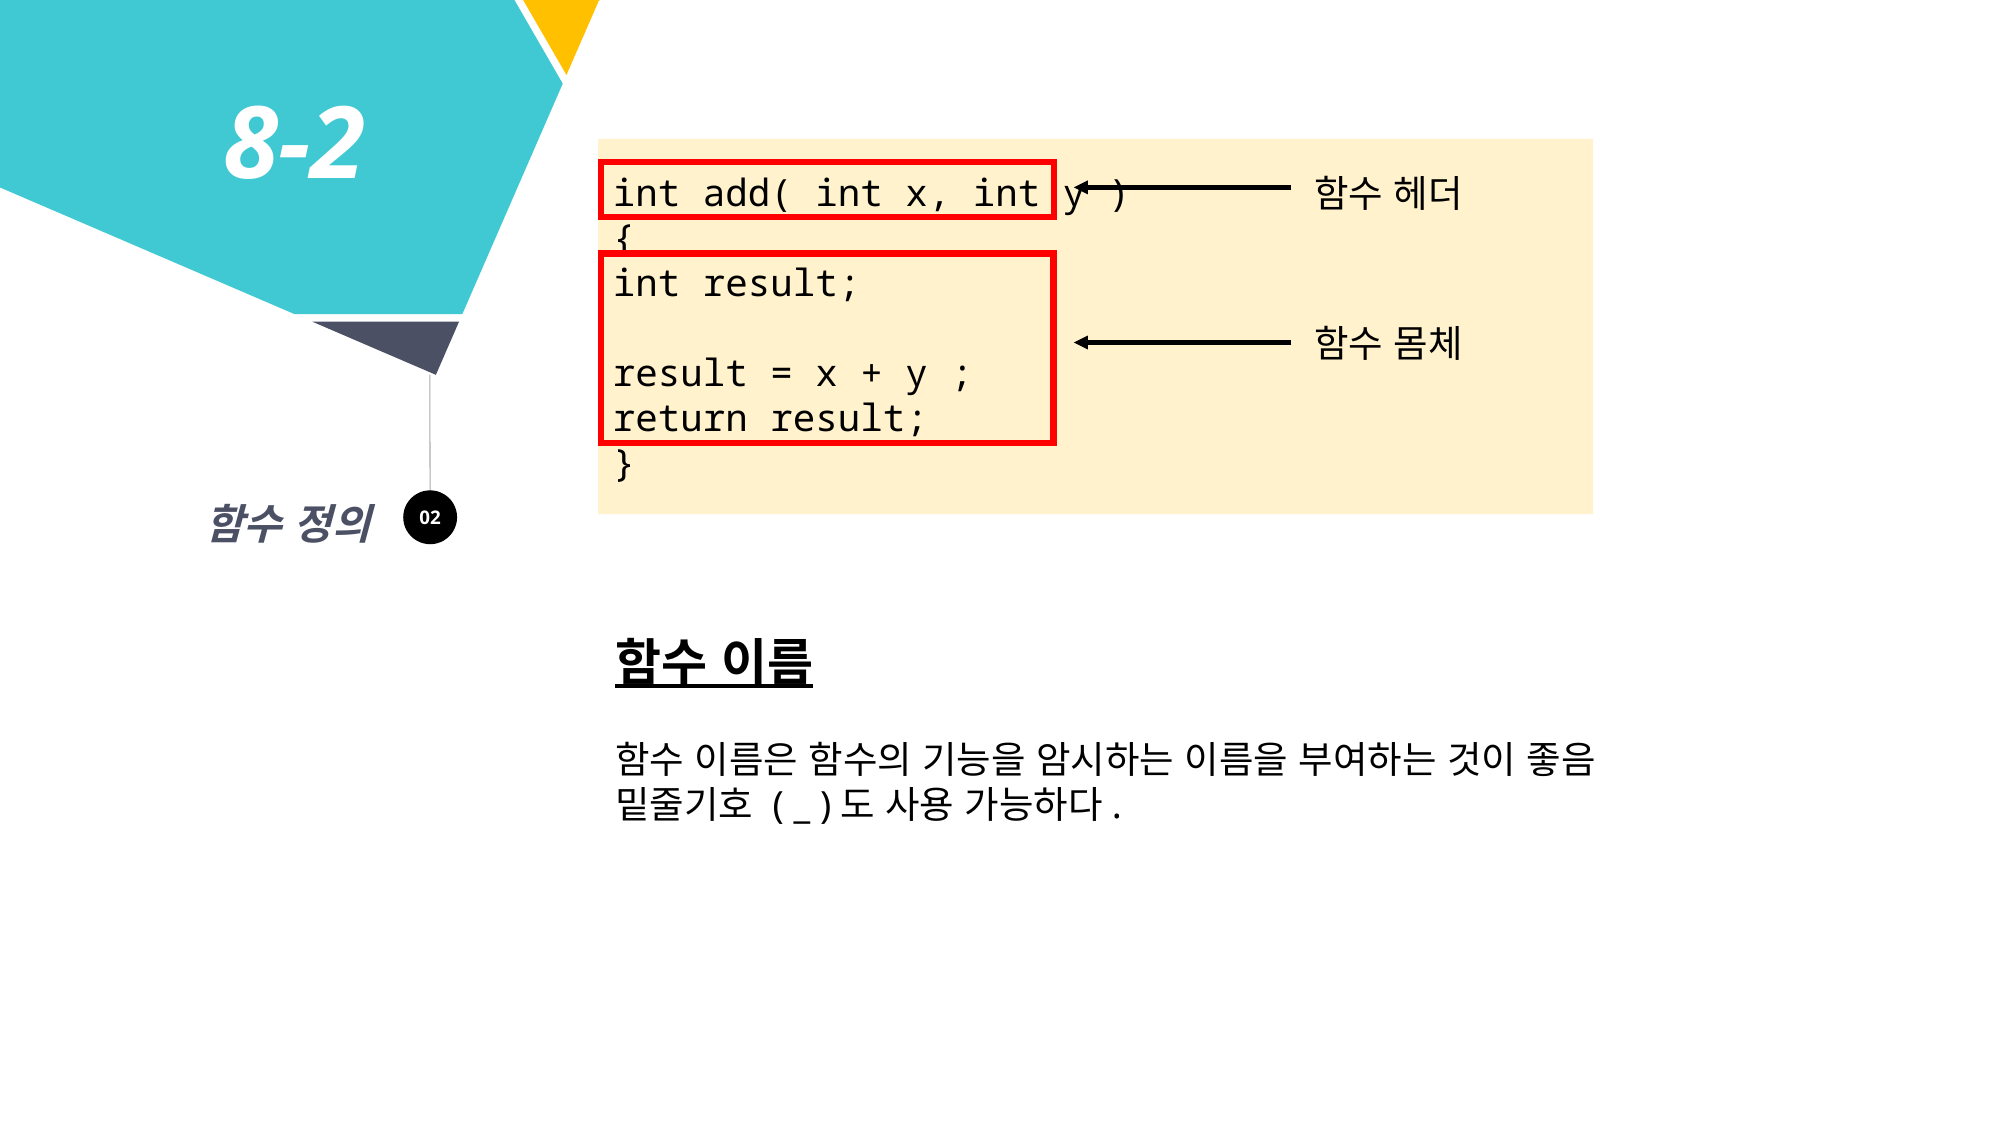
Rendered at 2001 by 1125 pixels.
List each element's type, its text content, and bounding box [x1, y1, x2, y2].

text_box [600, 253, 1055, 444]
text_box 함수 정의 [23, 490, 386, 556]
text_box [601, 161, 1055, 218]
text_box 함수 몸체 [1299, 312, 1478, 372]
text_box 02 [402, 489, 459, 546]
text_box int add( int x, int y ) { int result; result = x + y ; return result; } [597, 138, 1594, 515]
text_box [0, 0, 601, 375]
text_box 함수 이름 함수 이름은 함수의 기능을 암시하는 이름을 부여하는 것이 좋음 밑줄기호 ( _ )도 사용 가능하다. [600, 623, 1716, 833]
text_box 함수 헤더 [1299, 162, 1478, 222]
